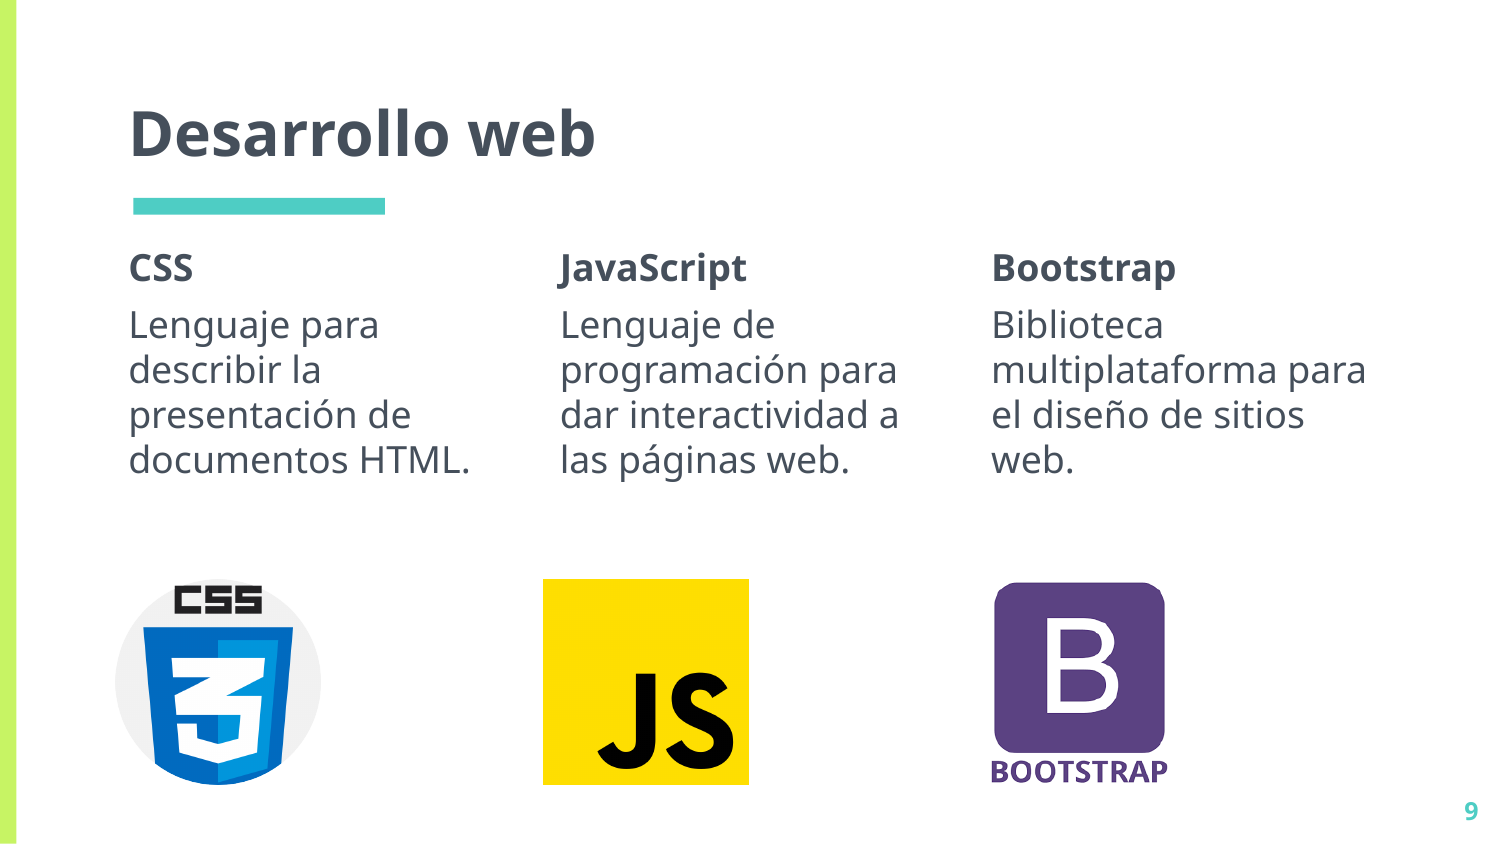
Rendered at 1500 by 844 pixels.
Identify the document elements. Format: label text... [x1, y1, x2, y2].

slide_number 9 [1403, 780, 1494, 832]
picture [543, 579, 750, 785]
title Desarrollo web [113, 103, 1387, 184]
picture [115, 579, 322, 785]
picture [976, 579, 1182, 785]
list CSS Lenguaje para describir la presentación de documentos HTML. [113, 228, 524, 719]
list Bootstrap Biblioteca multiplataforma para el diseño de sitios web. [976, 228, 1387, 719]
list JavaScript Lenguaje de programación para dar interactividad a las páginas web. [544, 228, 956, 719]
